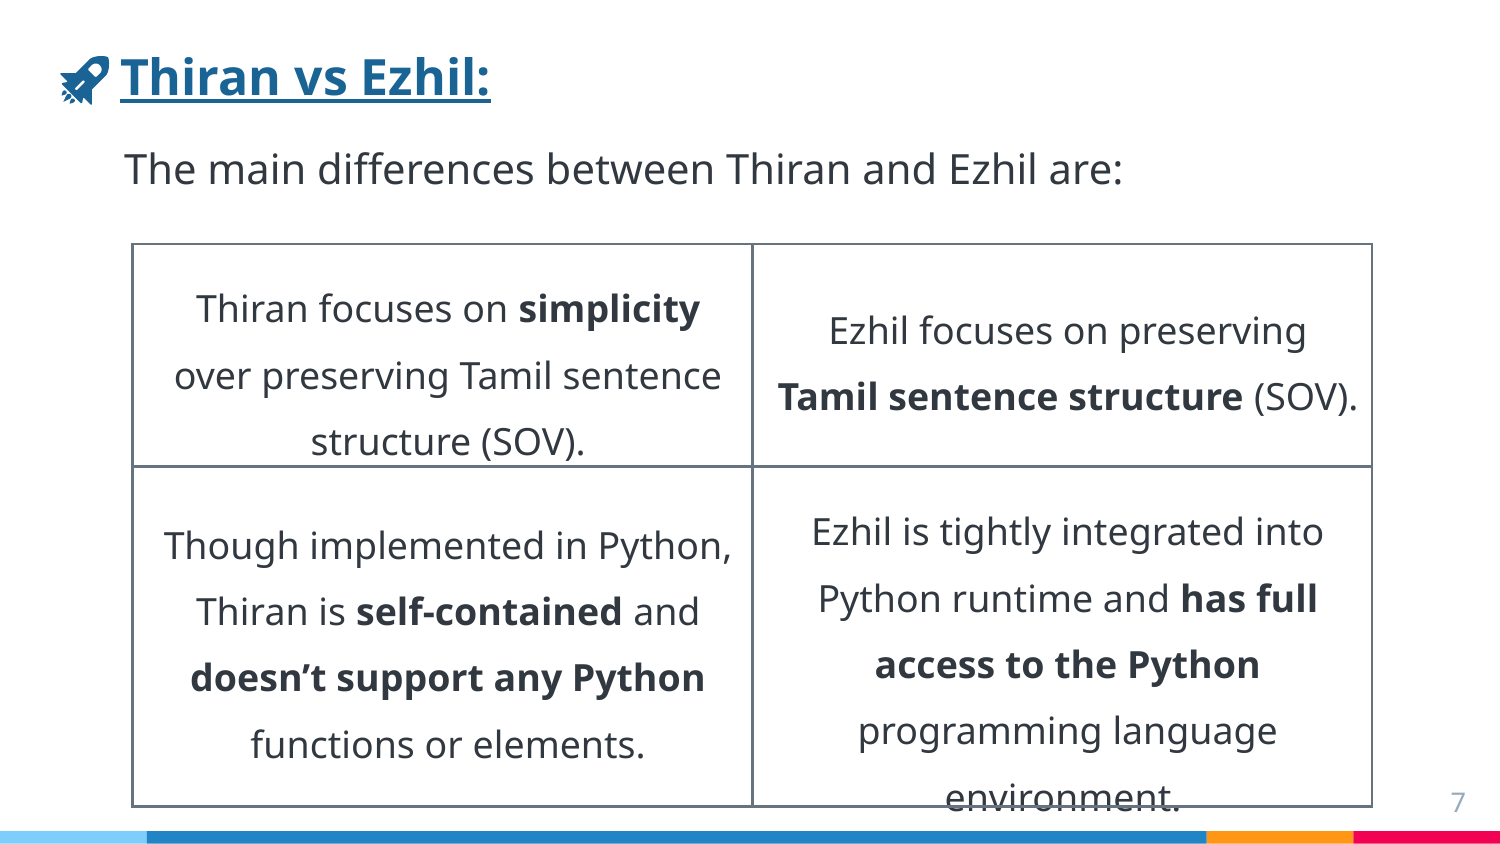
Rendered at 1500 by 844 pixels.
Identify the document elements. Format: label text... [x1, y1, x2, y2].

table_header Thiran focuses on simplicity over preserving Tamil sentence structure (SOV). [134, 245, 751, 465]
table_cell Though implemented in Python, Thiran is self-contained and doesn’t support any Python functions or elements. [134, 468, 751, 805]
slide_number 7 [1391, 770, 1482, 822]
text_box The main differences between Thiran and Ezhil are: [109, 135, 1309, 201]
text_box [60, 55, 110, 105]
table_cell Ezhil is tightly integrated into Python runtime and has full access to the Python programming language environment. [754, 468, 1371, 805]
text_box Thiran vs Ezhil: [105, 38, 506, 113]
table_header Ezhil focuses on preserving Tamil sentence structure (SOV). [754, 245, 1371, 465]
